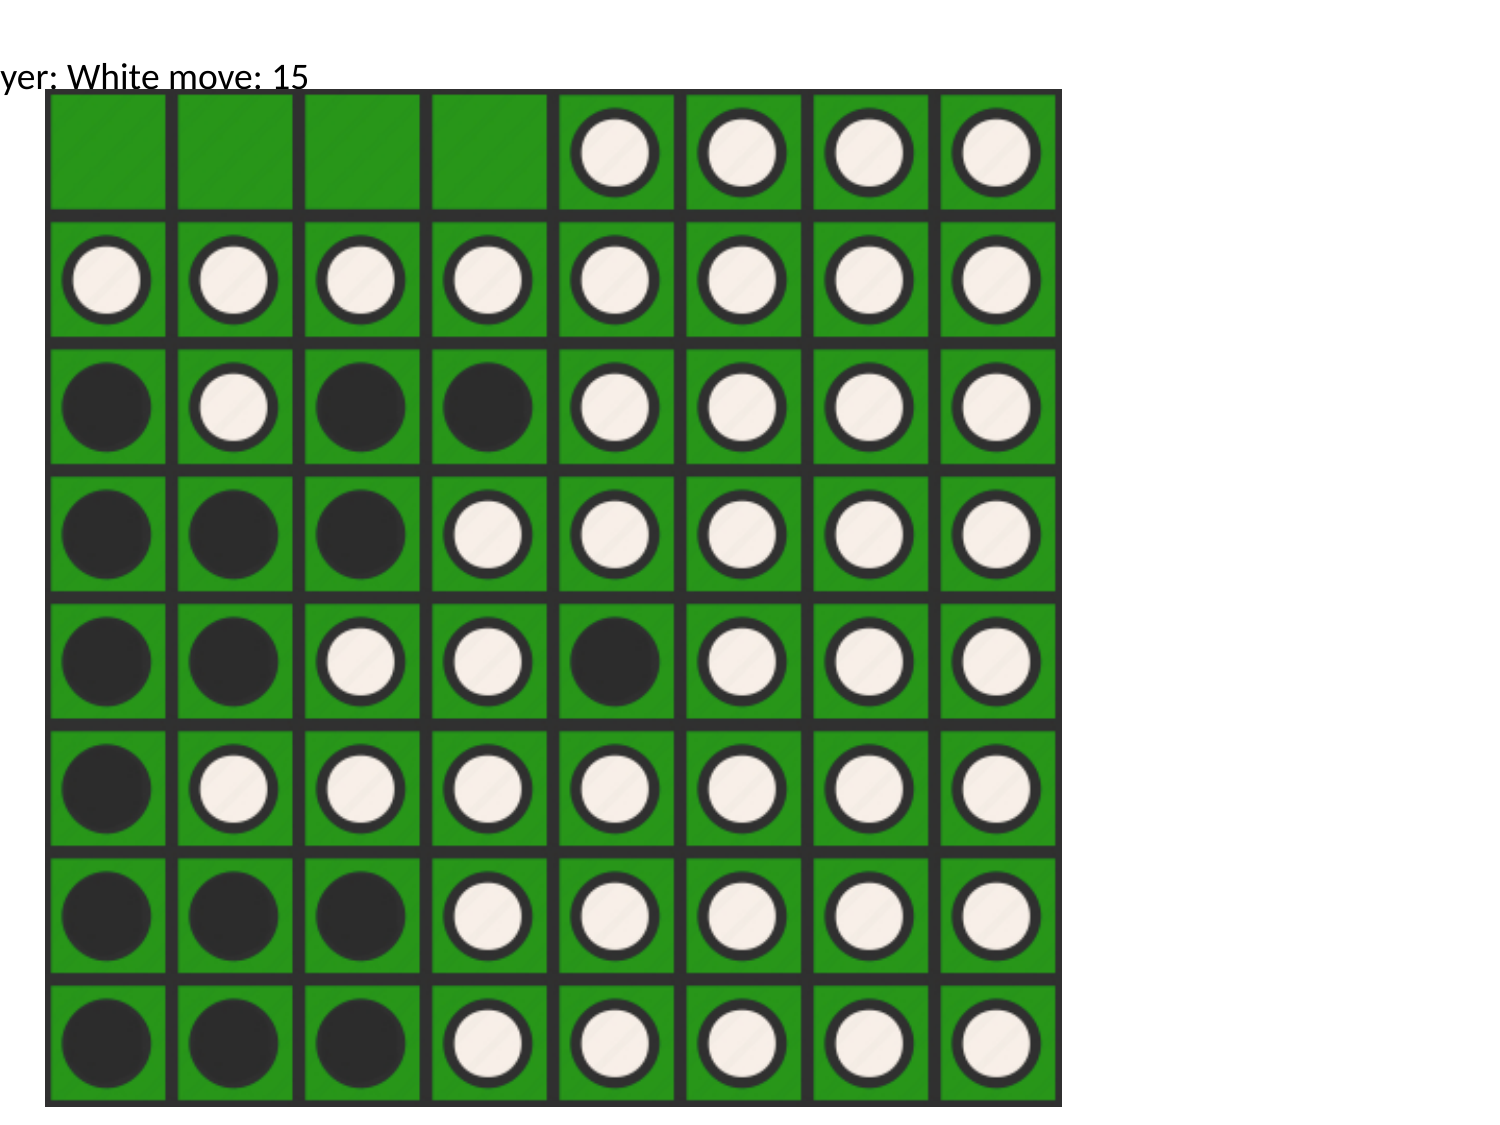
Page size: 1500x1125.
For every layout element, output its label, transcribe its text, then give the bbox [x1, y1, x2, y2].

text_box turn: 56 player: White move: 15 [0, 44, 325, 105]
picture [44, 89, 1062, 1107]
